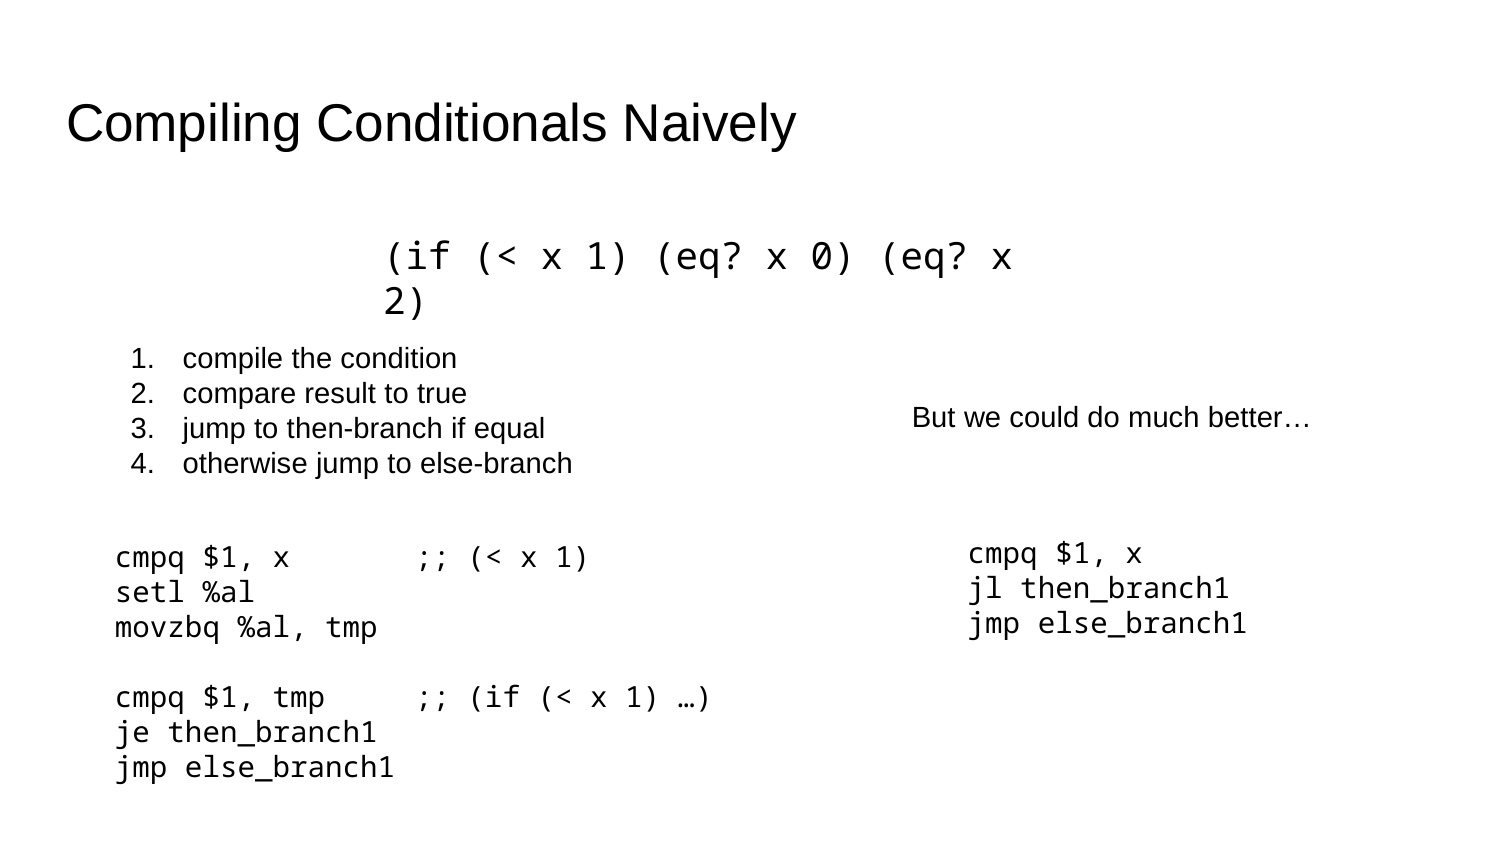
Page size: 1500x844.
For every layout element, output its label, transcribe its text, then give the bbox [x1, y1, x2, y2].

text_box cmpq $1, x jl then_branch1 jmp else_branch1 [952, 519, 1300, 655]
text_box (if (< x 1) (eq? x 0) (eq? x 2) [368, 217, 1075, 338]
text_box compile the condition compare result to true jump to then-branch if equal otherwise jump to else-branch [92, 324, 764, 495]
title Compiling Conditionals Naively [51, 72, 1449, 167]
text_box cmpq $1, x ;; (< x 1) setl %al movzbq %al, tmp cmpq $1, tmp ;; (if (< x 1) …) je then_branch1 jmp else_branch1 [99, 523, 822, 799]
text_box But we could do much better… [896, 382, 1411, 448]
